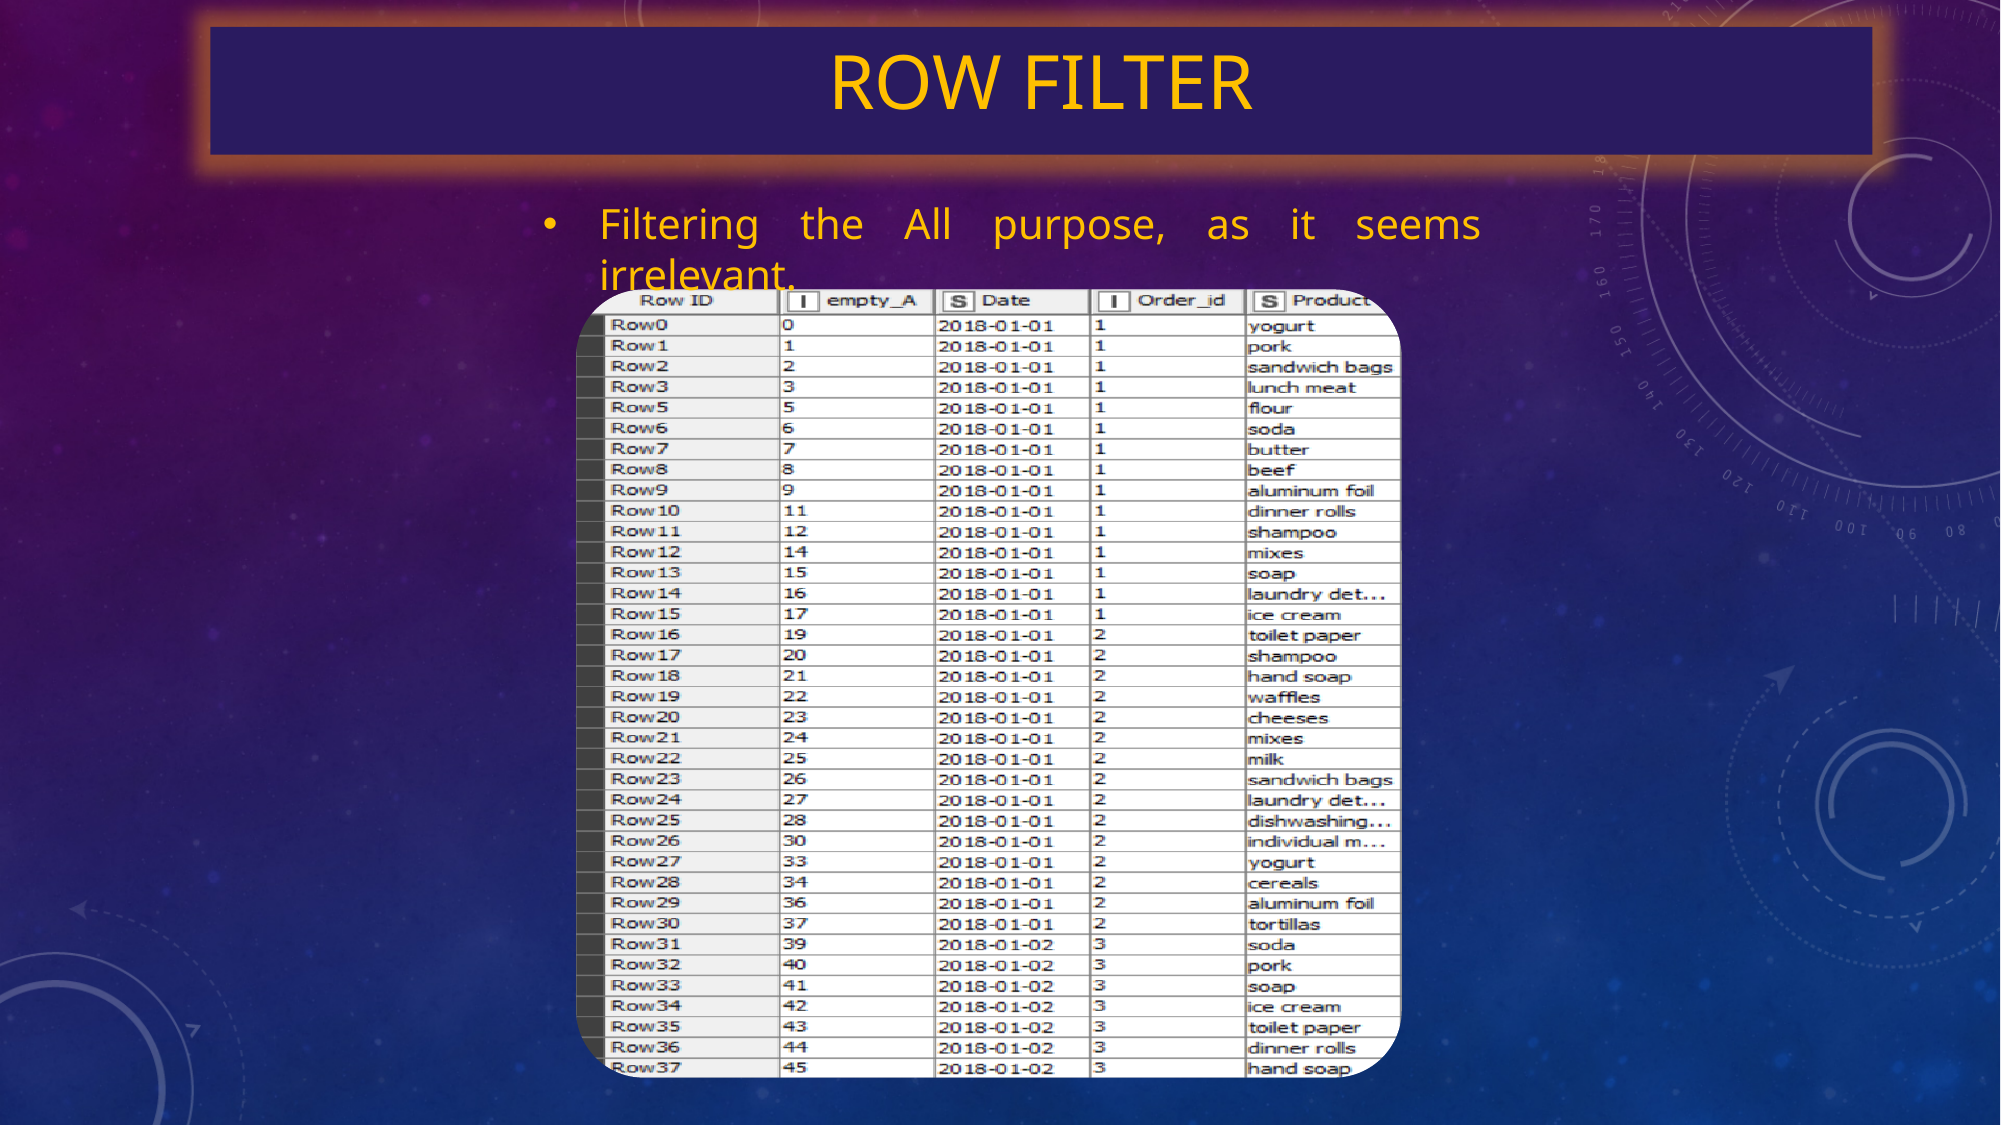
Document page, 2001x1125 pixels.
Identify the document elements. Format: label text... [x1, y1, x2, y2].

picture [0, 0, 2001, 1125]
text_box ROW FILTER [210, 26, 1873, 155]
text_box Filtering the All purpose, as it seems irrelevant. [528, 190, 1497, 351]
